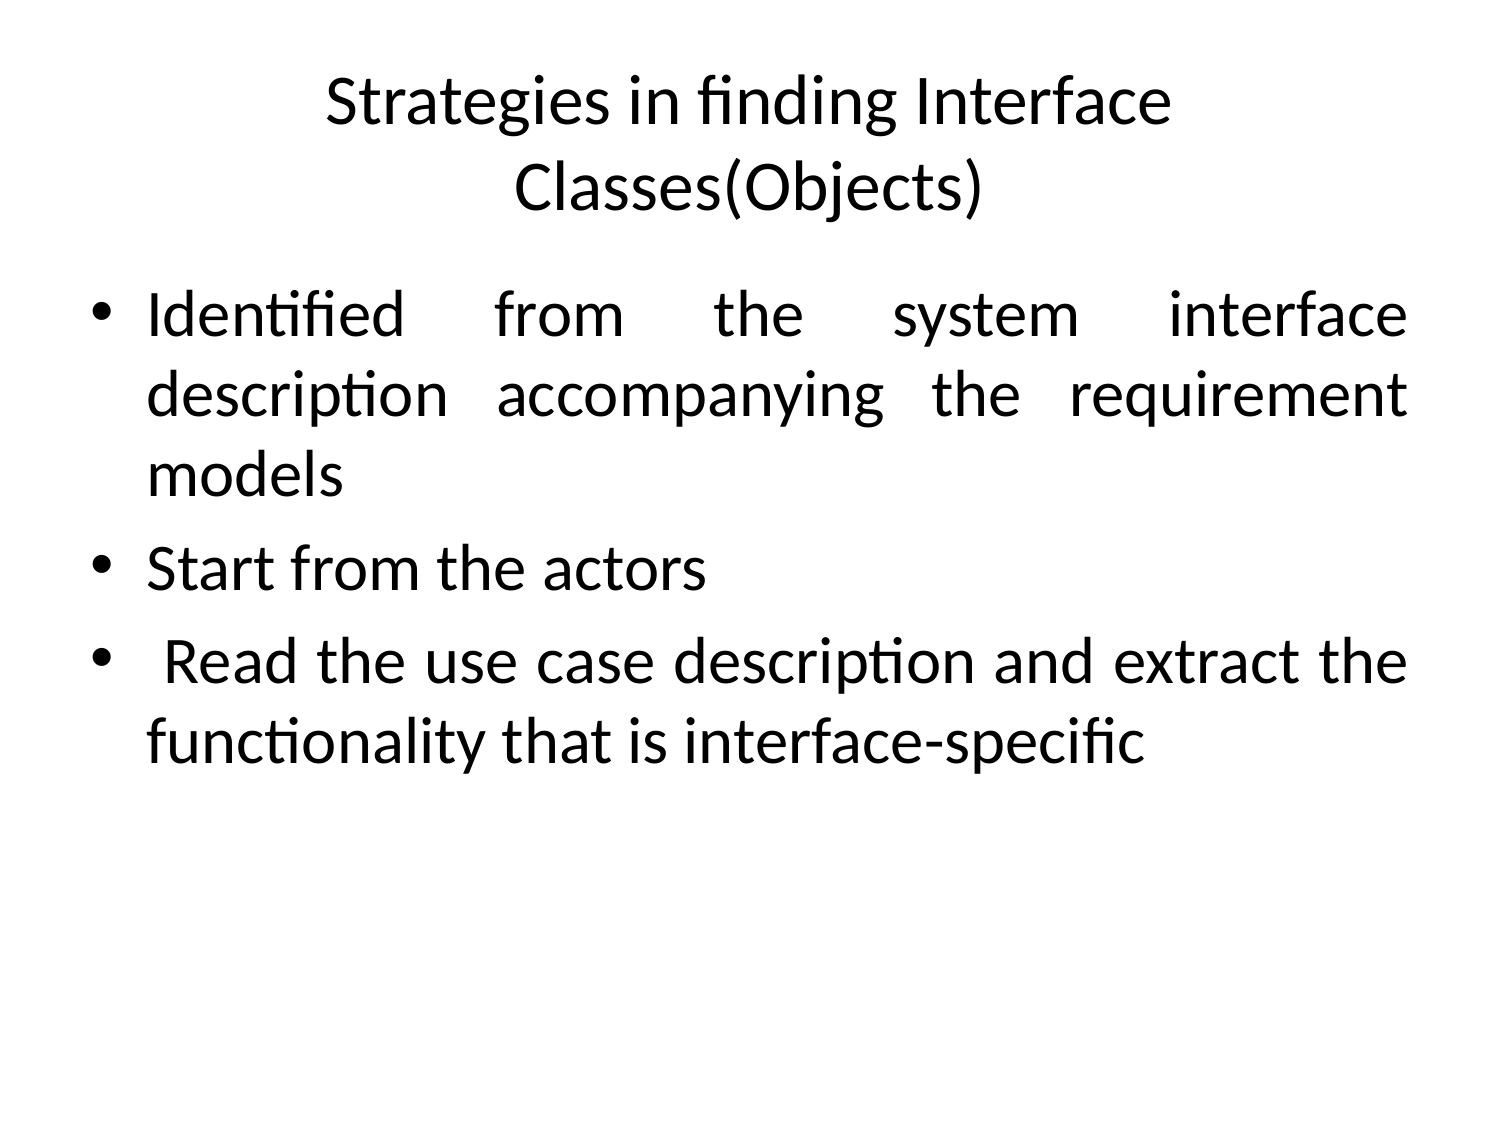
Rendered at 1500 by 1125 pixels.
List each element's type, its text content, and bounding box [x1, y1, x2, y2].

list Identified from the system interface description accompanying the requirement models Start from the actors Read the use case description and extract the functionality that is interface-specific [75, 262, 1425, 1005]
title Strategies in finding Interface Classes(Objects) [75, 45, 1425, 233]
